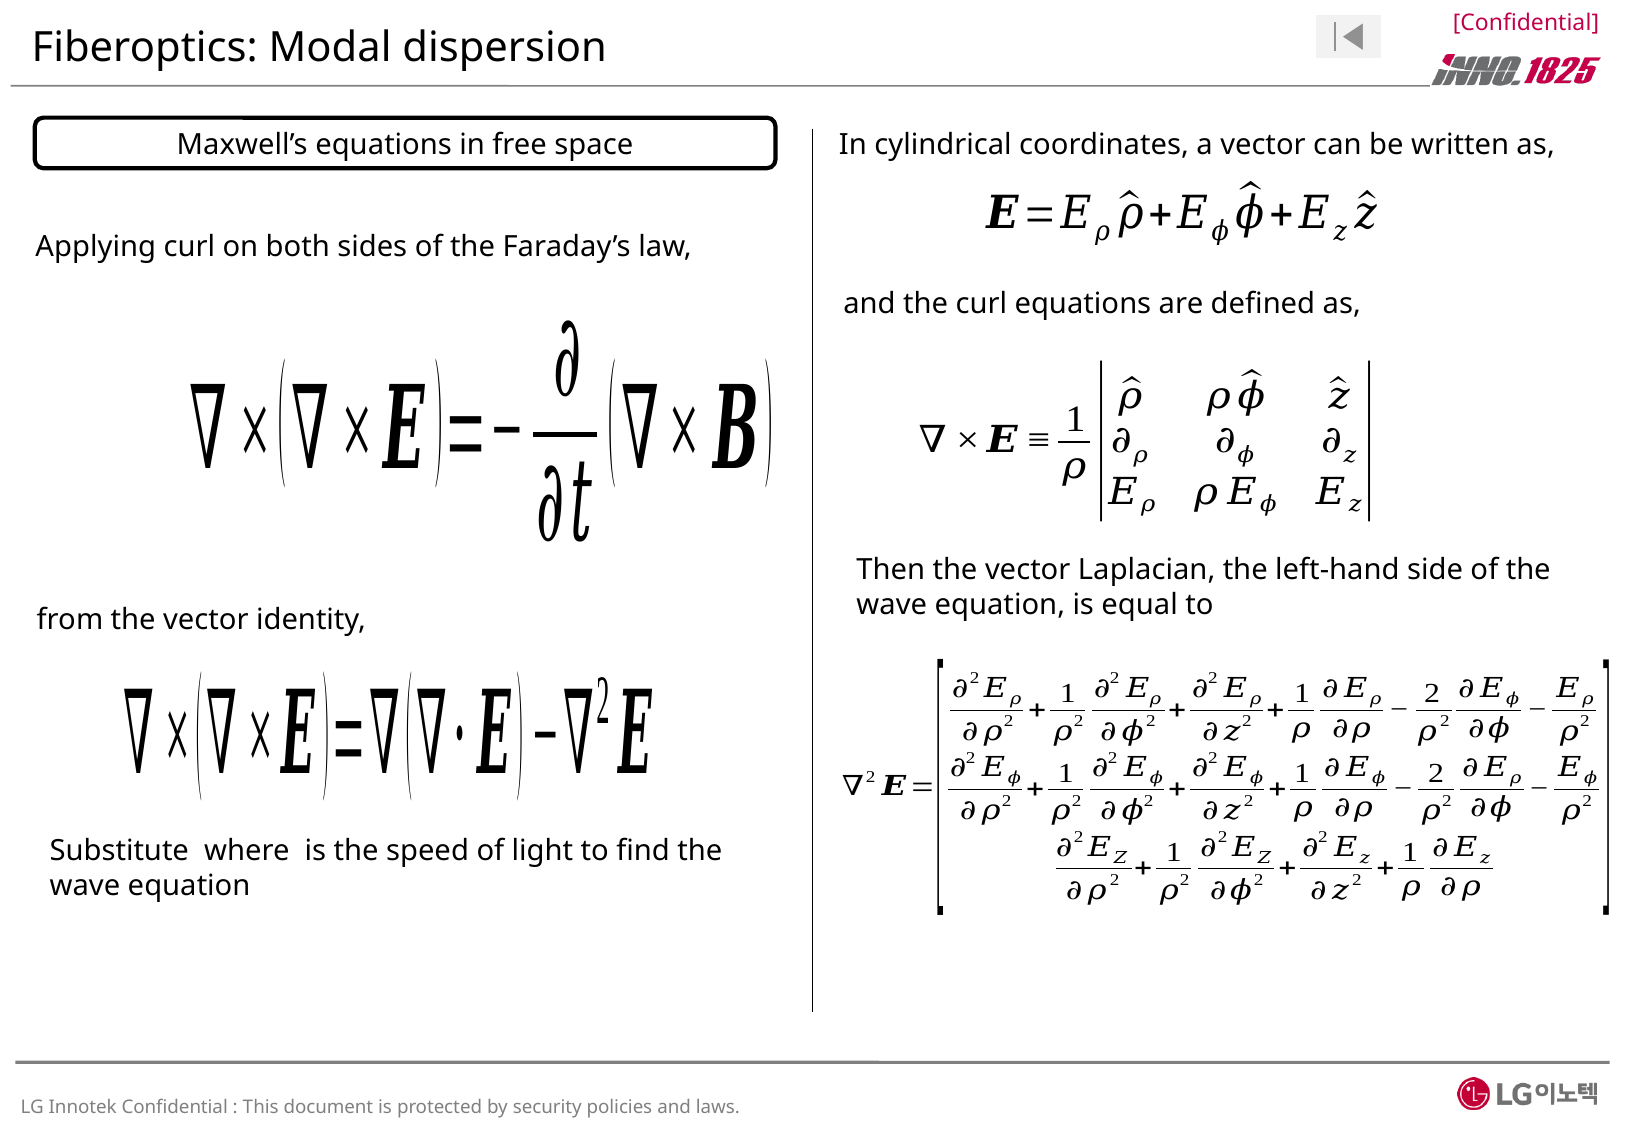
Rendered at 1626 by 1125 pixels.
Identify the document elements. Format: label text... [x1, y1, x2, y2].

text_box and the curl equations are defined as, [828, 276, 1377, 327]
text_box In cylindrical coordinates, a vector can be written as, [824, 117, 1571, 168]
picture [1457, 1077, 1597, 1110]
picture [1430, 53, 1603, 88]
text_box Then the vector Laplacian, the left-hand side of the wave equation, is equal to [841, 543, 1591, 628]
text_box from the vector identity, [21, 592, 381, 643]
title Fiberoptics: Modal dispersion [16, 13, 939, 83]
text_box Applying curl on both sides of the Faraday’s law, [20, 219, 708, 270]
text_box [1316, 15, 1381, 58]
text_box Maxwell’s equations in free space [33, 116, 777, 170]
